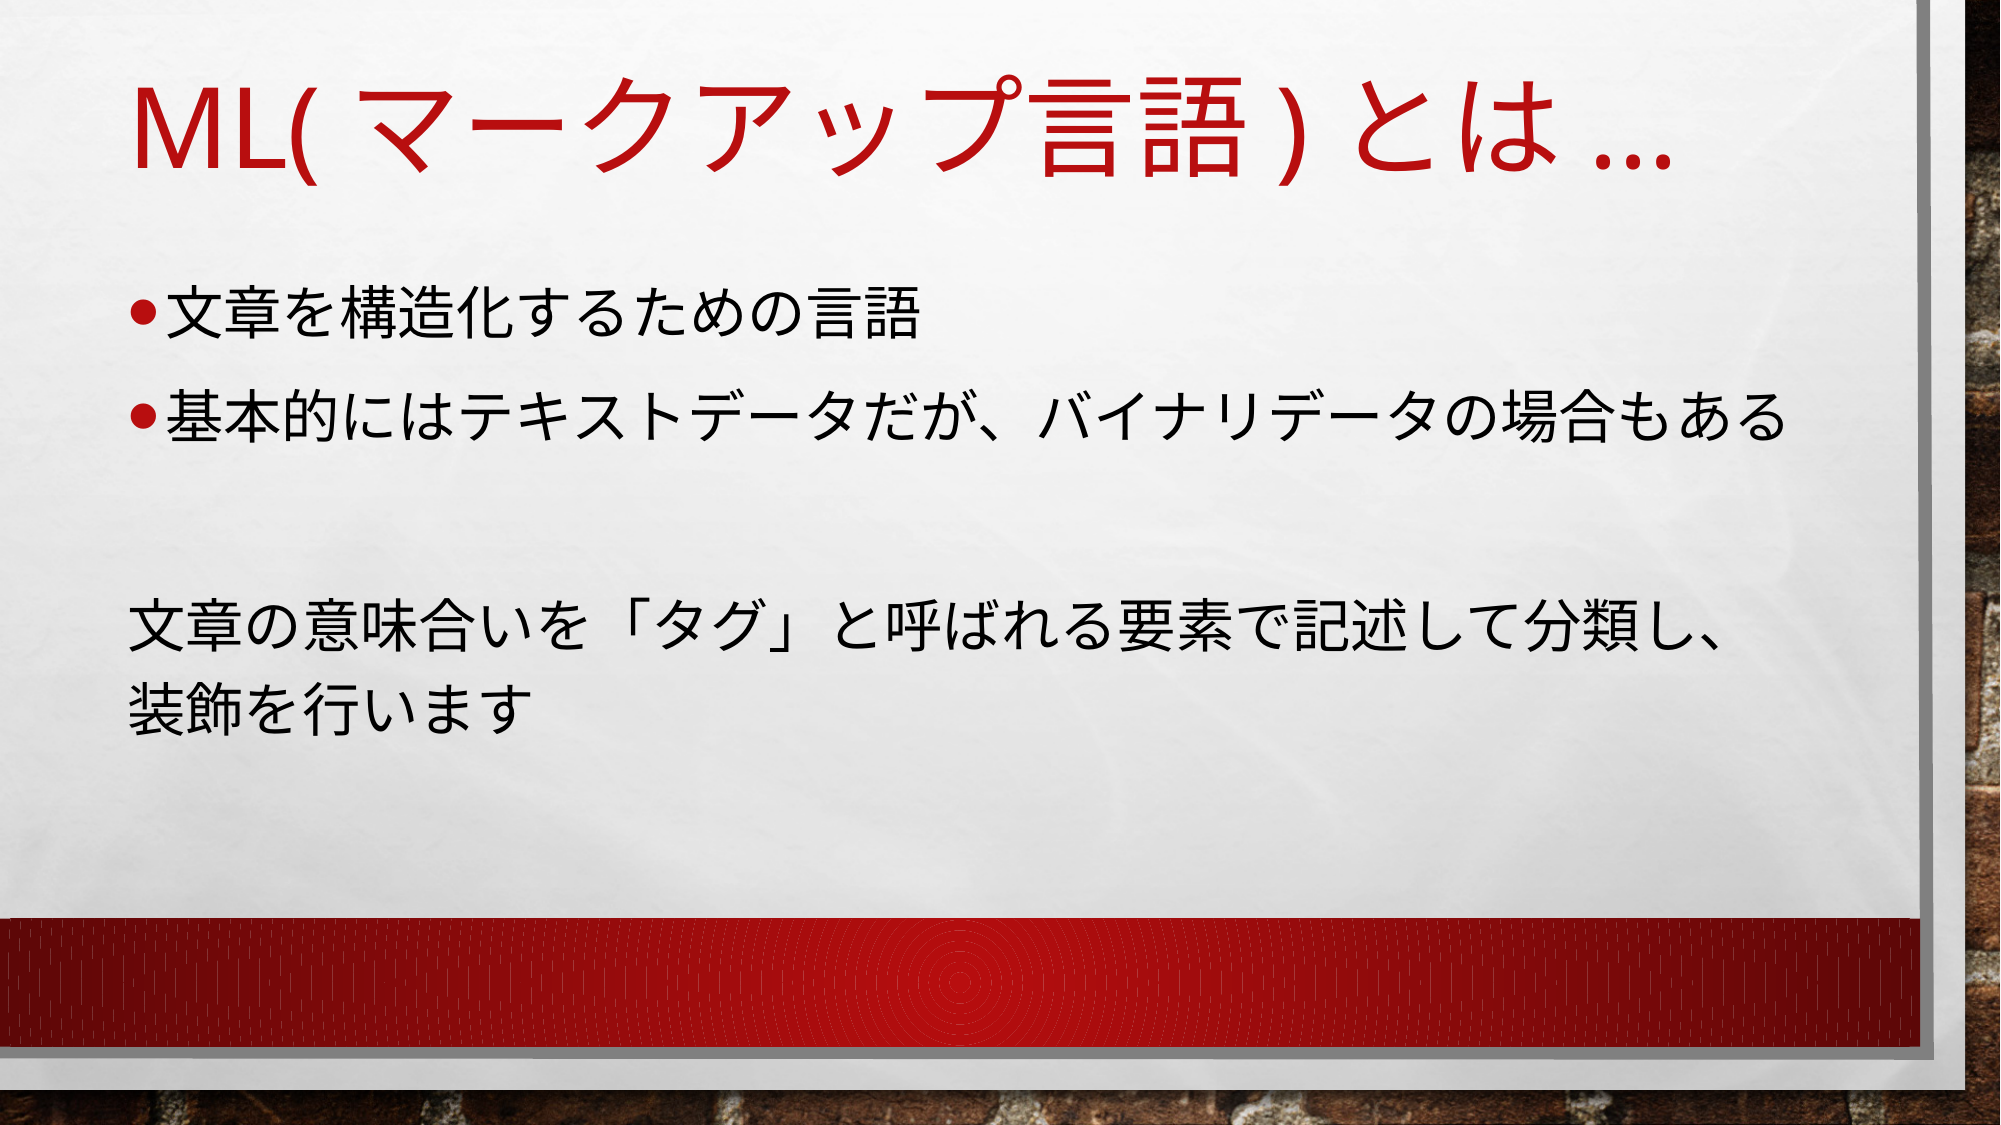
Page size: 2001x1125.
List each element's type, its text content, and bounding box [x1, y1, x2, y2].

title ML(マークアップ言語)とは... [112, 37, 1818, 227]
picture [0, 0, 2000, 1125]
list 文章を構造化するための言語 基本的にはテキストデータだが、バイナリデータの場合もある 文章の意味合いを「タグ」と呼ばれる要素で記述して分類し、装飾を行います [112, 254, 1818, 894]
